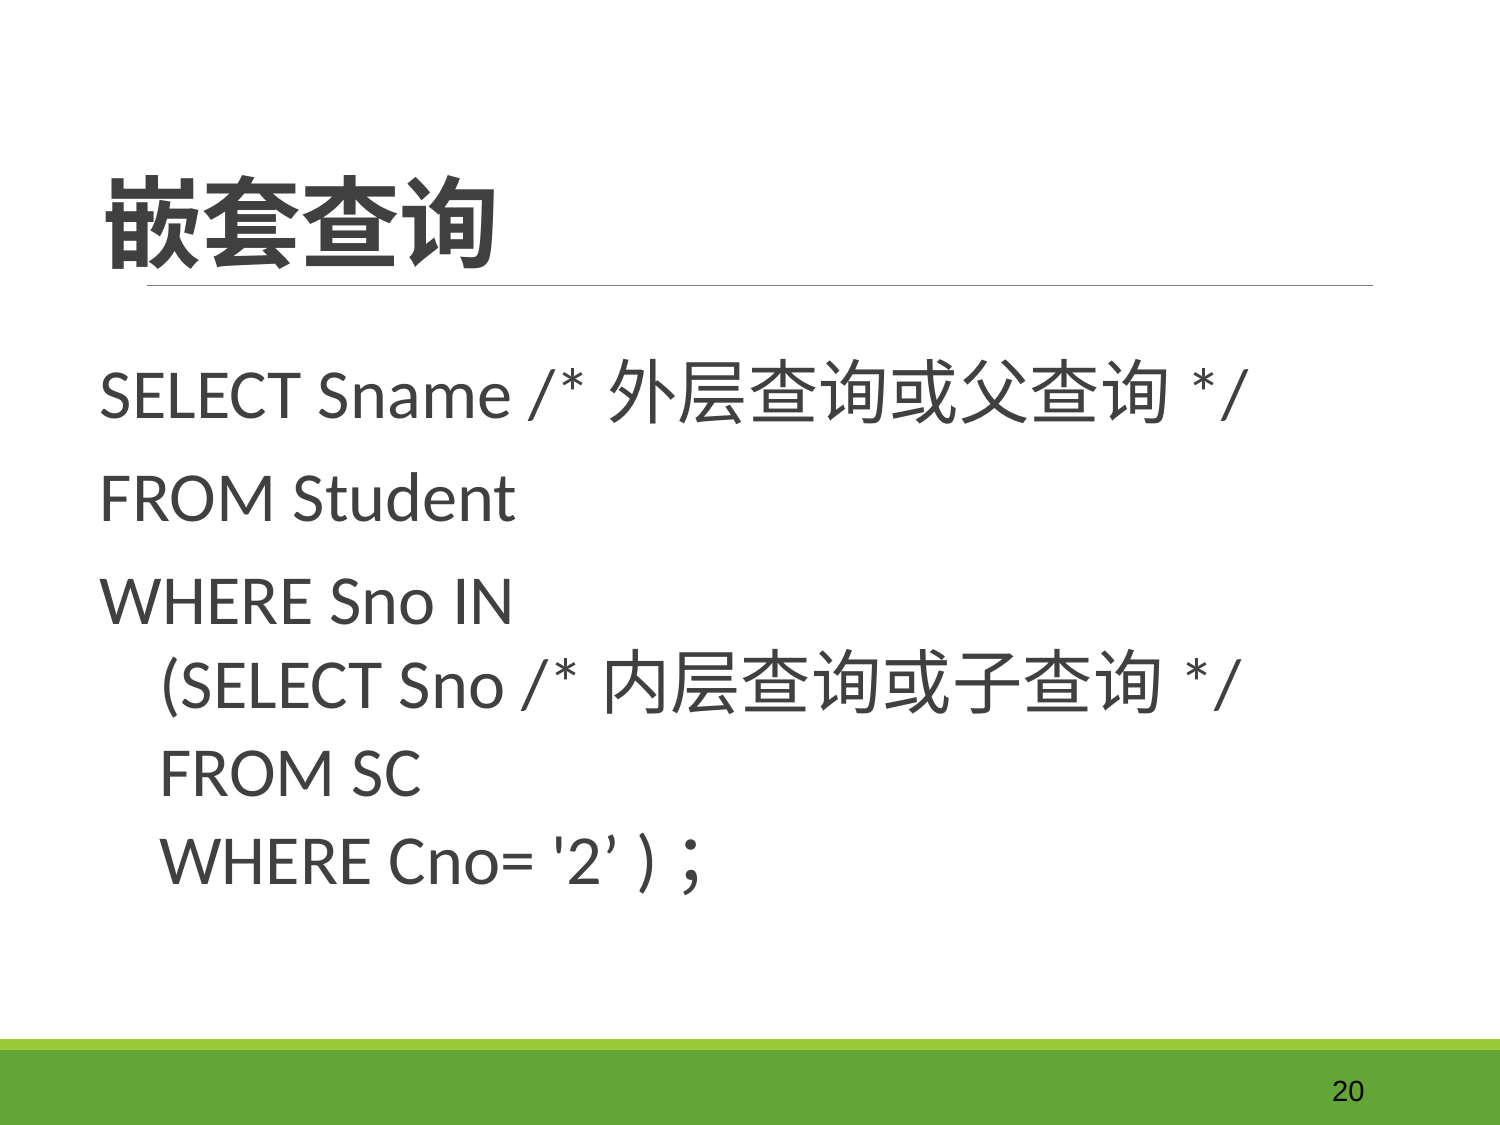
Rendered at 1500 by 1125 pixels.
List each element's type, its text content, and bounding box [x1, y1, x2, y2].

slide_number 20 [1218, 1059, 1380, 1120]
list SELECT Sname /*外层查询或父查询*/ FROM Student WHERE Sno IN (SELECT Sno /*内层查询或子查询*/ FROM SC WHERE Cno= '2’ )； [99, 350, 1488, 913]
title 嵌套查询 [87, 50, 1325, 288]
